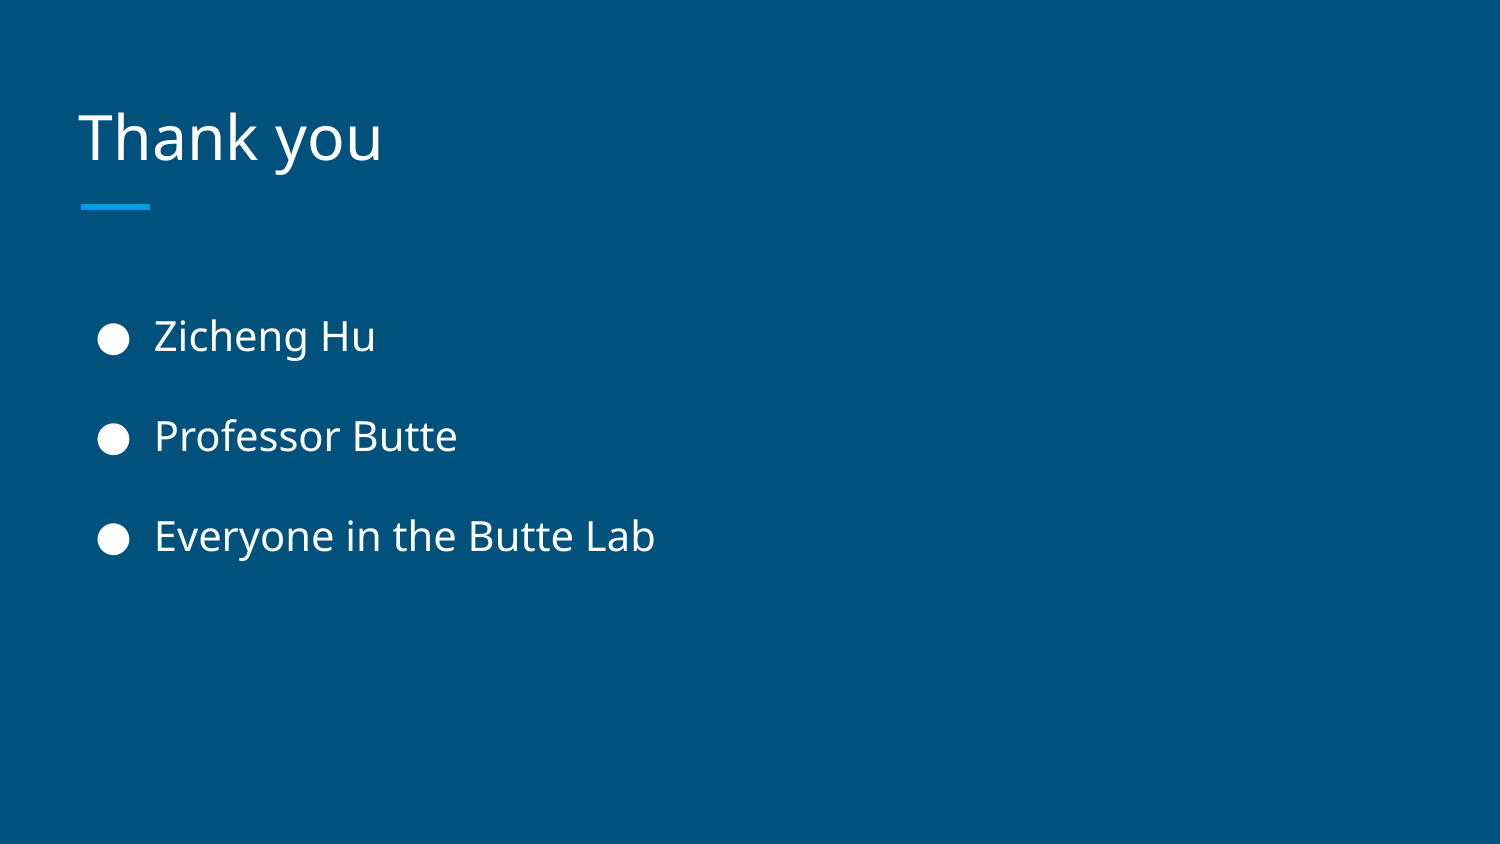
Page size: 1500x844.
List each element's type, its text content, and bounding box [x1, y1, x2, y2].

title Thank you [63, 75, 1437, 188]
list Zicheng Hu Professor Butte Everyone in the Butte Lab [63, 244, 1437, 750]
